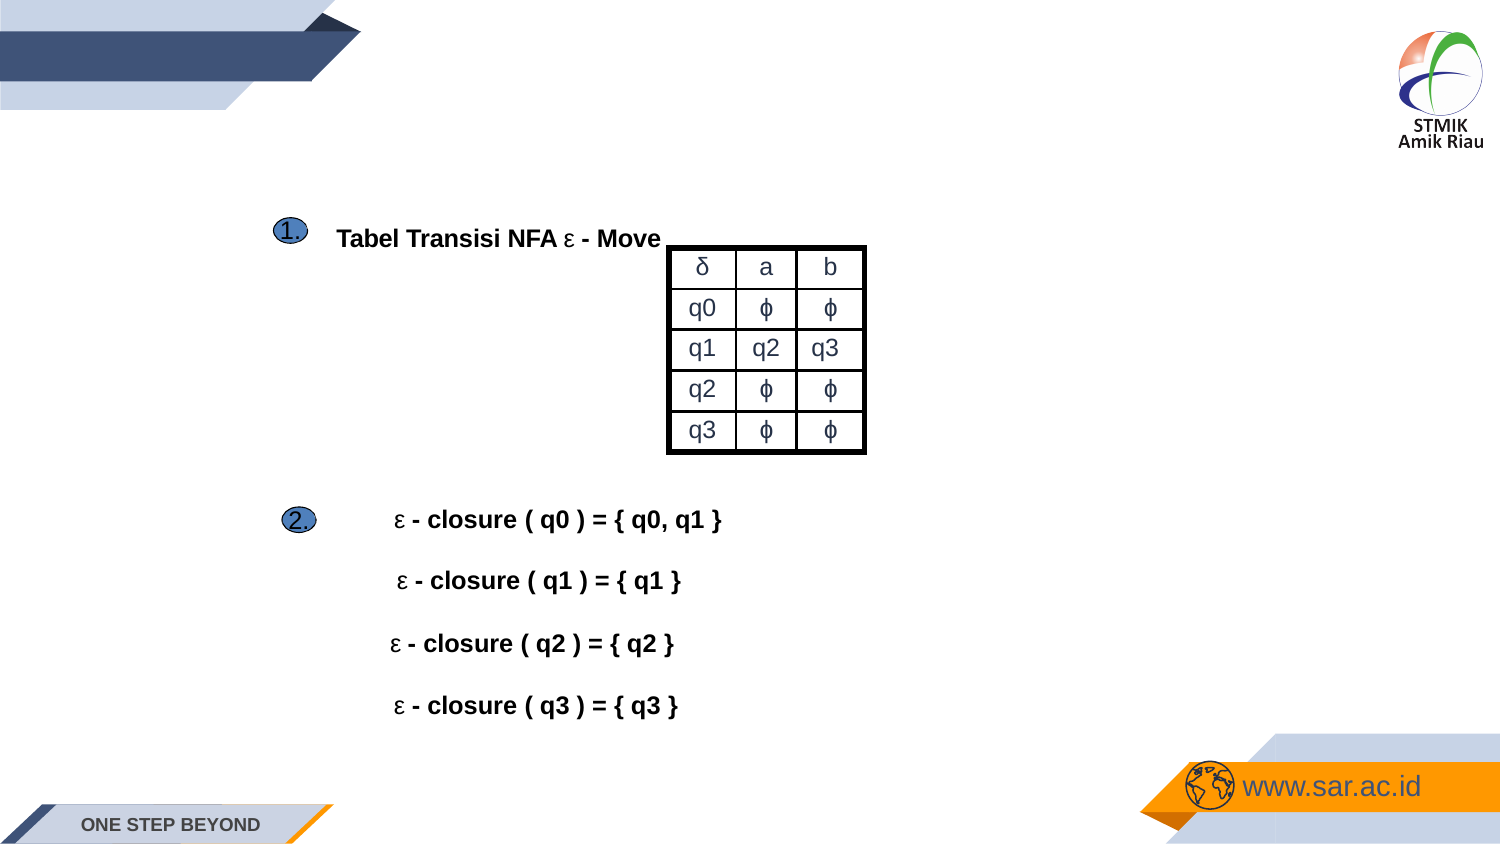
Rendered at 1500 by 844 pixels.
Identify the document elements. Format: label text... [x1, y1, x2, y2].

table_cell ɸ [737, 290, 795, 328]
text_box [311, 513, 315, 526]
text_box ε - closure ( q0 ) = { q0, q1 } [392, 501, 725, 534]
table_cell ɸ [798, 372, 862, 410]
text_box [303, 221, 309, 240]
table_header δ [672, 251, 735, 288]
table_cell ɸ [737, 413, 795, 449]
picture [1398, 31, 1483, 148]
text_box 1. [278, 212, 303, 245]
text_box ε - closure ( q1 ) = { q1 } ε - closure ( q2 ) = { q2 } ε - closure ( q3 ) = { q3 } [388, 562, 684, 720]
table_header a [737, 251, 795, 288]
table_cell q3 [798, 331, 862, 369]
table_cell ɸ [798, 290, 862, 328]
text_box 2. [286, 502, 311, 535]
table_cell ɸ [737, 372, 795, 410]
table_cell q3 [672, 413, 735, 449]
table_header b [798, 251, 862, 288]
table_cell q1 [672, 331, 735, 369]
table_cell q0 [672, 290, 735, 328]
text_box Tabel Transisi NFA ε - Move [335, 220, 669, 253]
table_cell q2 [672, 372, 735, 410]
table_cell q2 [737, 331, 795, 369]
table_cell ɸ [798, 413, 862, 449]
